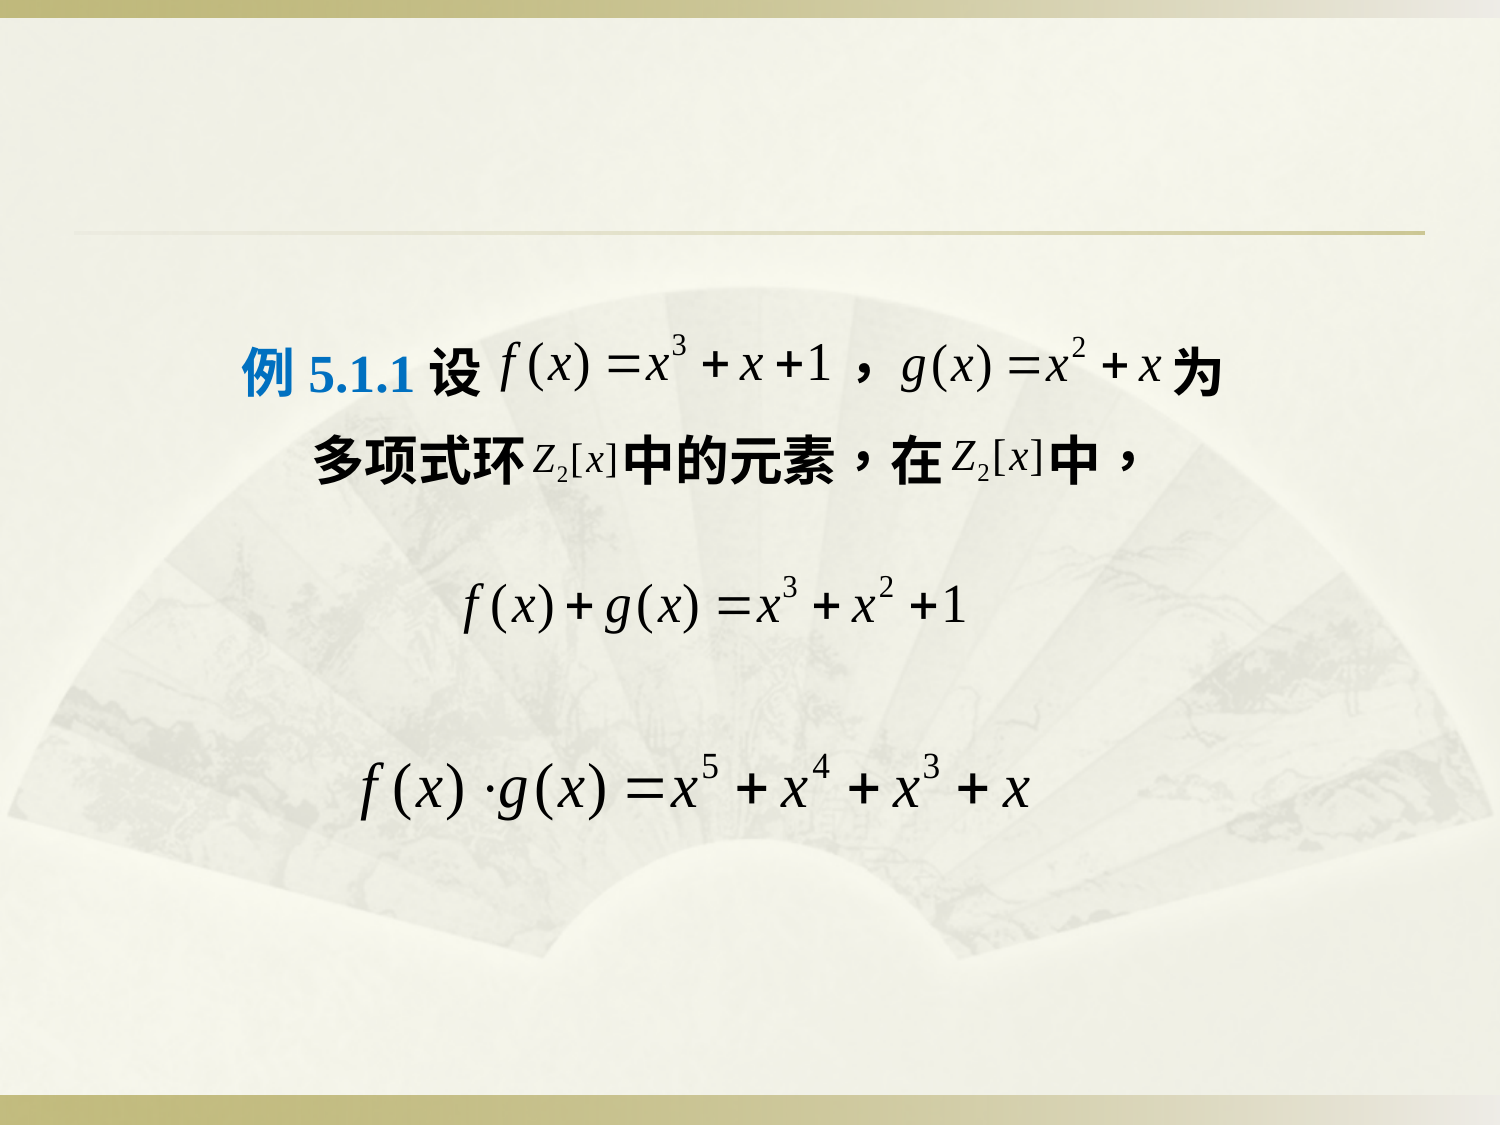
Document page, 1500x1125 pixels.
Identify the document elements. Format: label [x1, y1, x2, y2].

text_box [235, 316, 1234, 975]
text_box [444, 561, 974, 646]
text_box [339, 737, 1042, 835]
text_box [0, 0, 1500, 75]
